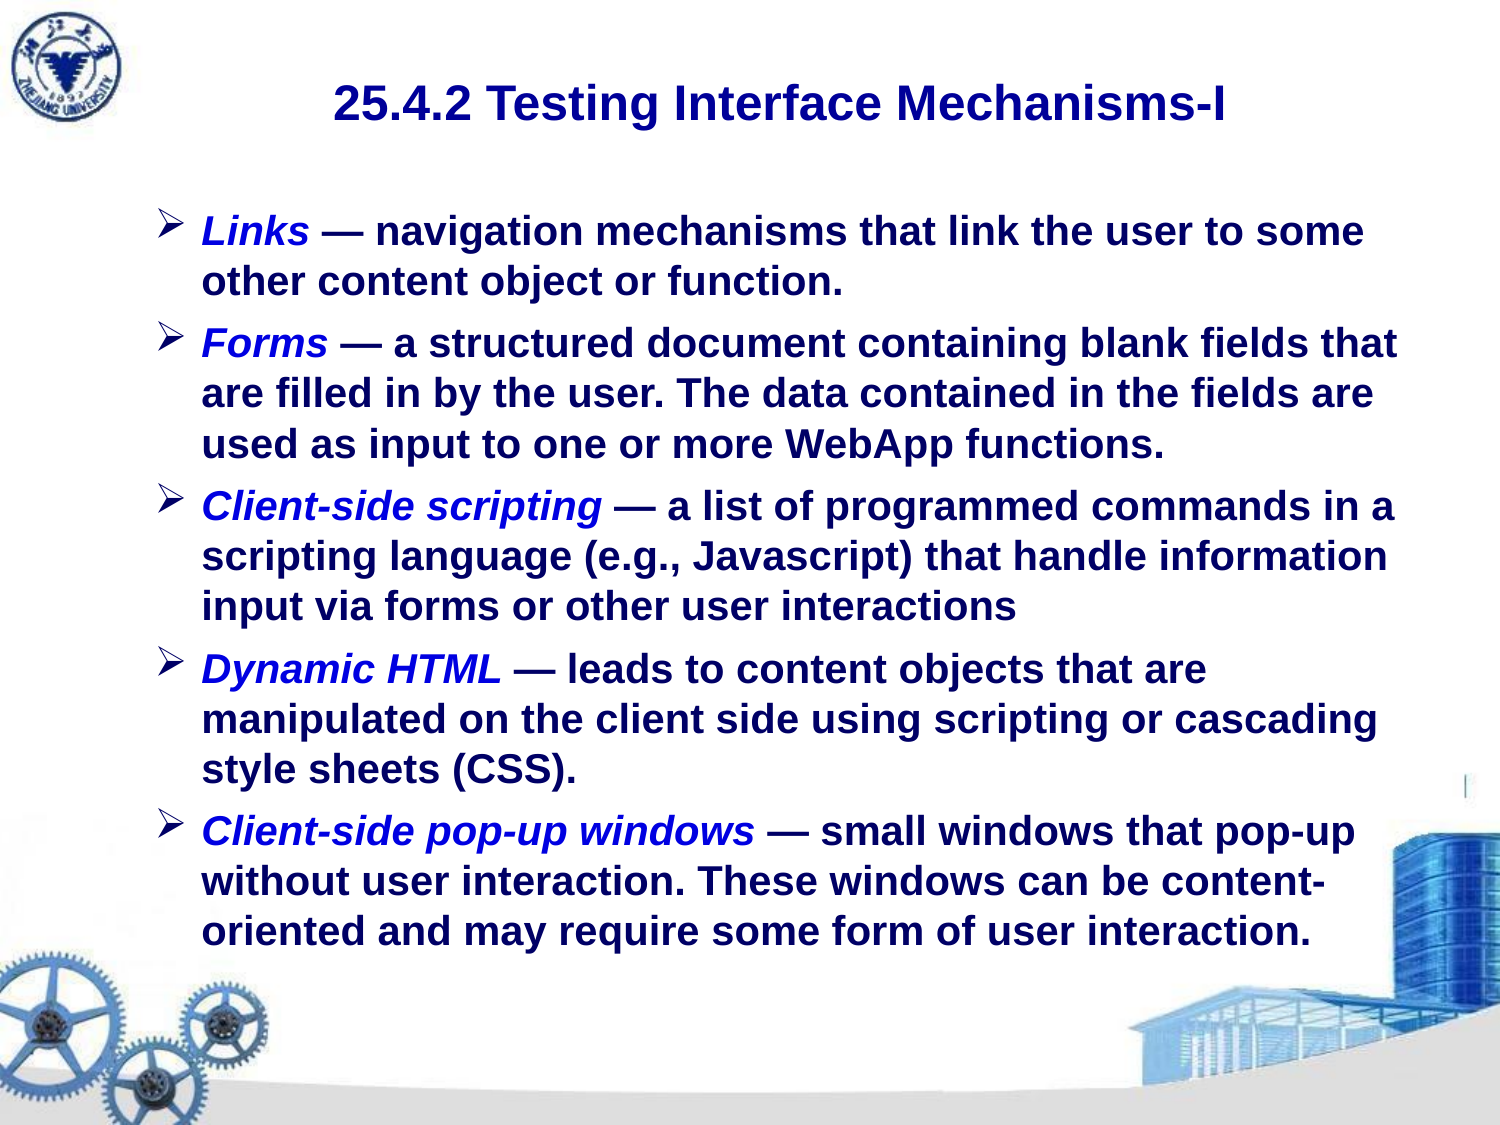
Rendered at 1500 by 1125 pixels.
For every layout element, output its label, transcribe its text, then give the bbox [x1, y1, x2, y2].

text_box Links — navigation mechanisms that link the user to some other content object or function. Forms — a structured document containing blank fields that are filled in by the user. The data contained in the fields are used as input to one or more WebApp functions. Client-side scripting — a list of programmed commands in a scripting language (e.g., Javascript) that handle information input via forms or other user interactions Dynamic HTML — leads to content objects that are manipulated on the client side using scripting or cascading style sheets (CSS). Client-side pop-up windows — small windows that pop-up without user interaction. These windows can be content-oriented and may require some form of user interaction. [64, 196, 1439, 988]
picture [0, 0, 1500, 1125]
title 25.4.2 Testing Interface Mechanisms-I [135, 31, 1425, 171]
